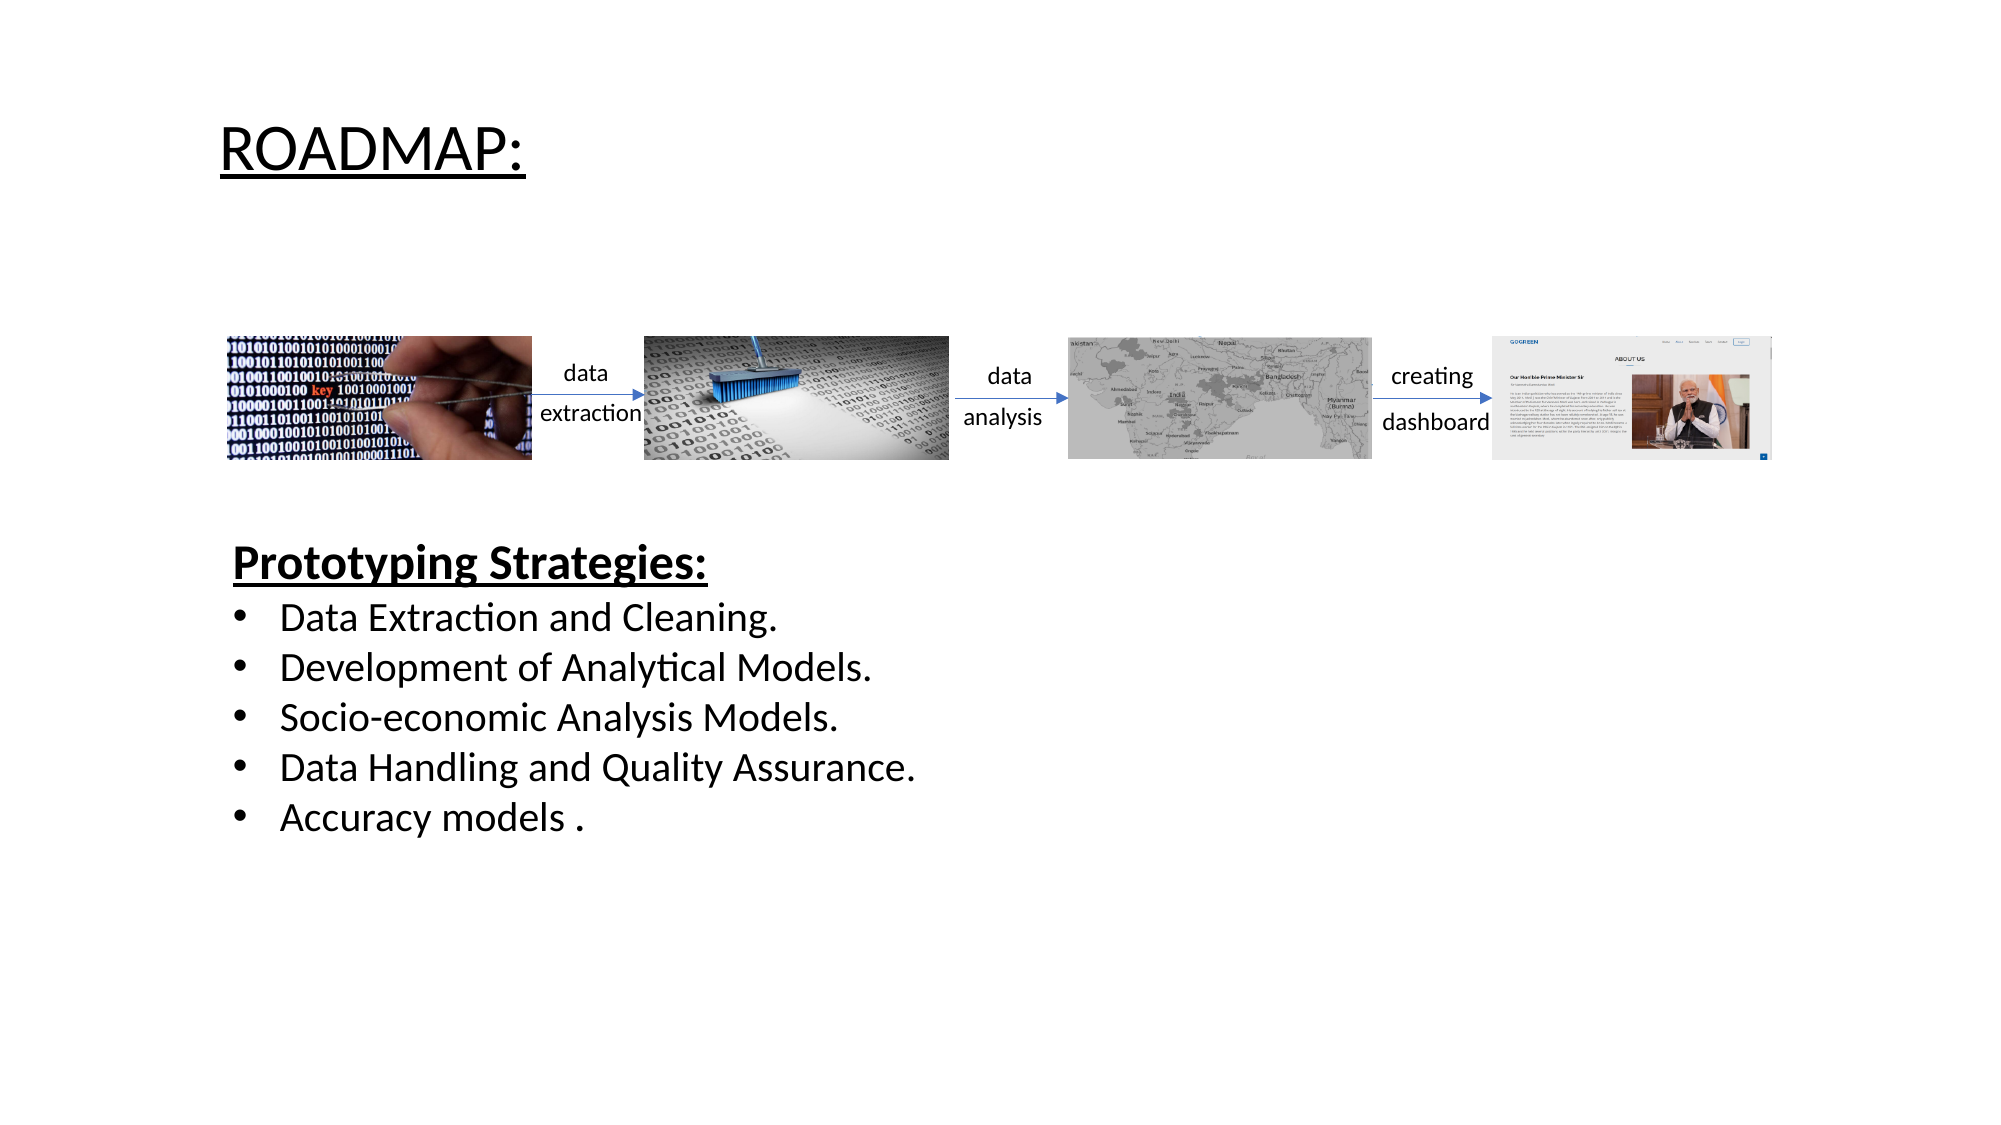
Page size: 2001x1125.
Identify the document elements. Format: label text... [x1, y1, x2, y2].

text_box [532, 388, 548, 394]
text_box data [548, 349, 644, 394]
text_box analysis [949, 392, 1065, 438]
text_box creating [1376, 352, 1492, 398]
picture [1068, 336, 1373, 460]
text_box extraction [532, 395, 644, 434]
text_box Prototyping Strategies: Data Extraction and Cleaning. Development of Analytical Models. Socio-economic Analysis Models. Data Handling and Quality Assurance. Accuracy models . [218, 522, 1773, 983]
text_box ROADMAP: [204, 95, 933, 191]
picture [227, 336, 532, 460]
text_box dashboard [1373, 399, 1492, 443]
picture [1492, 336, 1773, 460]
text_box data [972, 352, 1068, 397]
picture [644, 336, 949, 460]
